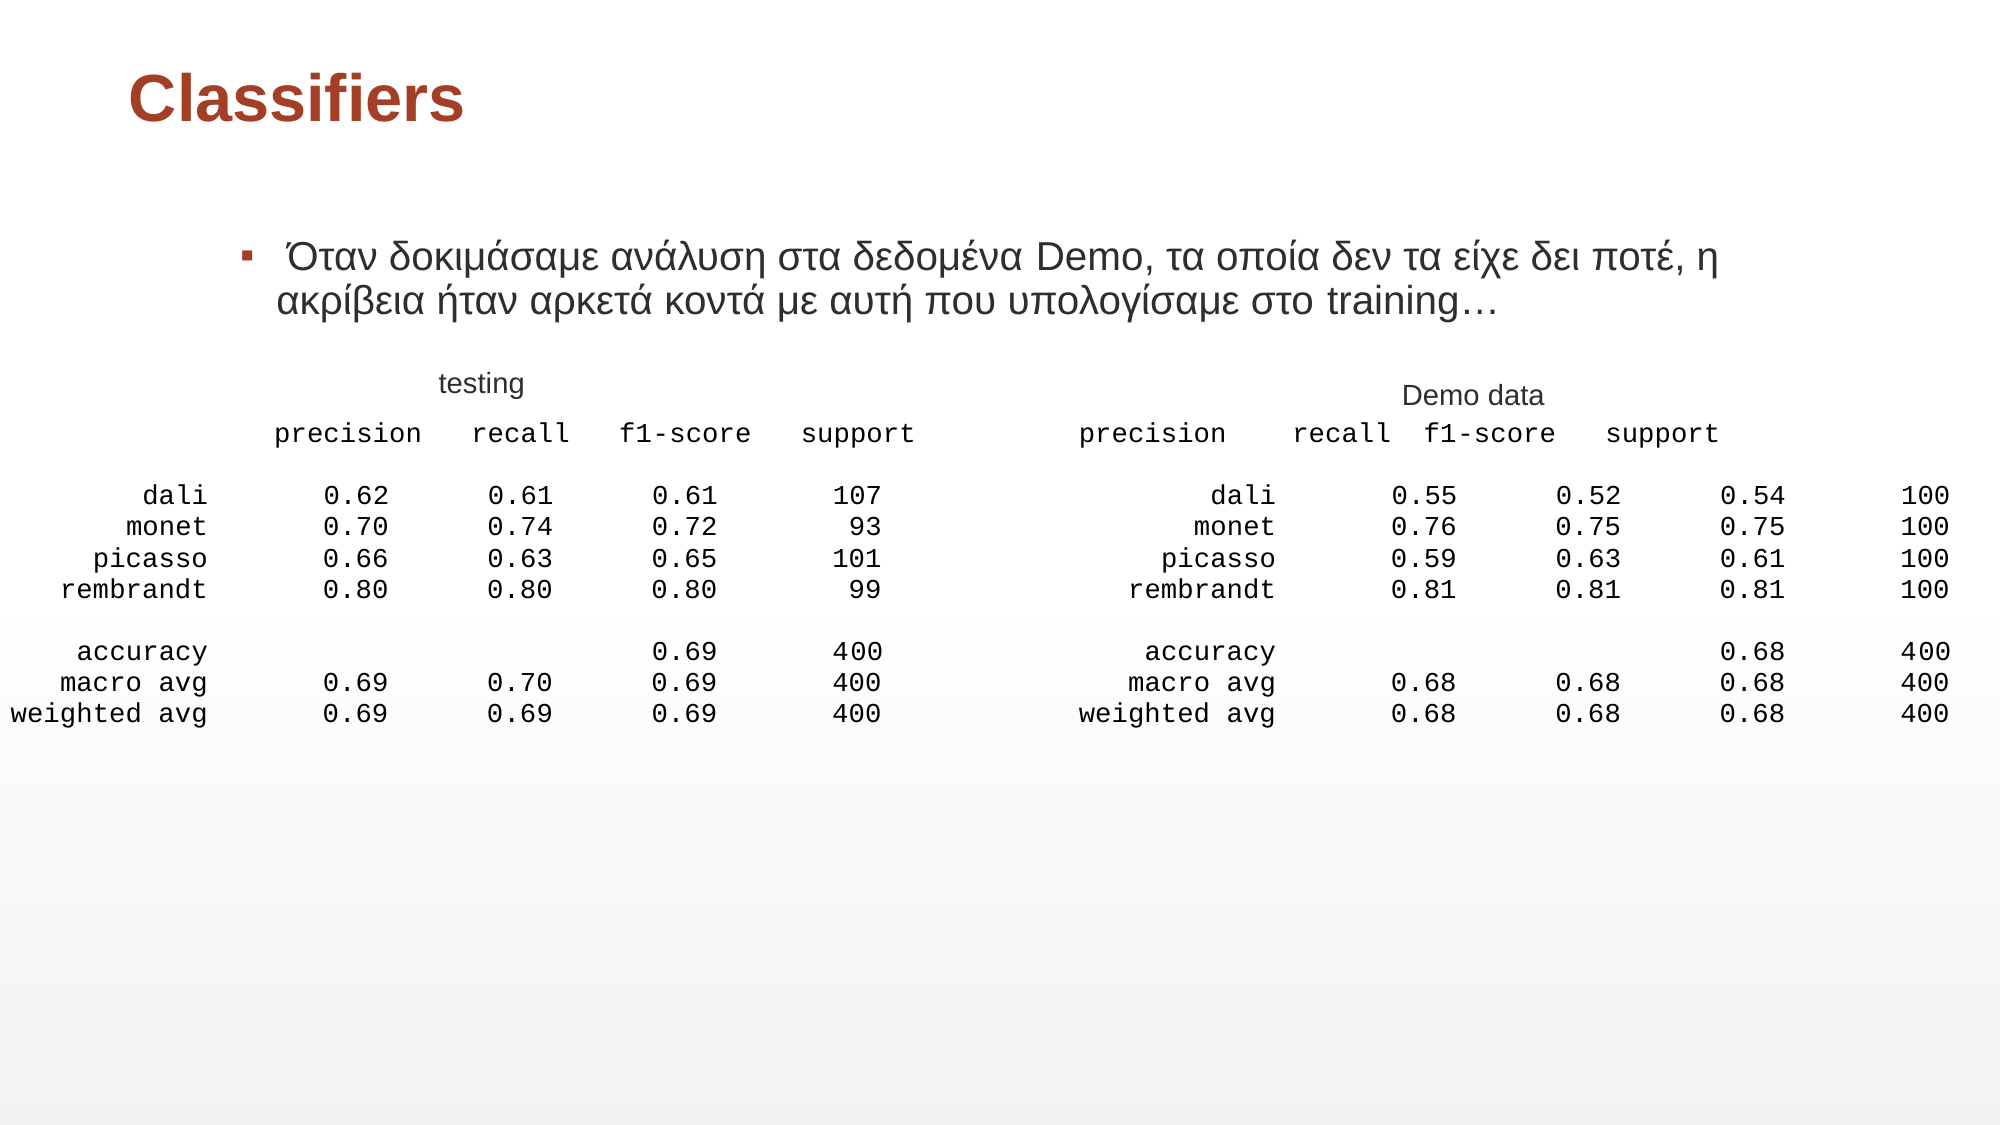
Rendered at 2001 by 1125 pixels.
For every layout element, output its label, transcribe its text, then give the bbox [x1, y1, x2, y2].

text_box Όταν δοκιμάσαμε ανάλυση στα δεδομένα Demo, τα οποία δεν τα είχε δει ποτέ, η ακρίβεια ήταν αρκετά κοντά με αυτή που υπολογίσαμε στο training… [225, 143, 1827, 332]
text_box Classifiers [113, 50, 1689, 144]
picture [10, 419, 2000, 731]
text_box testing [423, 356, 541, 407]
text_box Demo data [1387, 369, 1560, 419]
